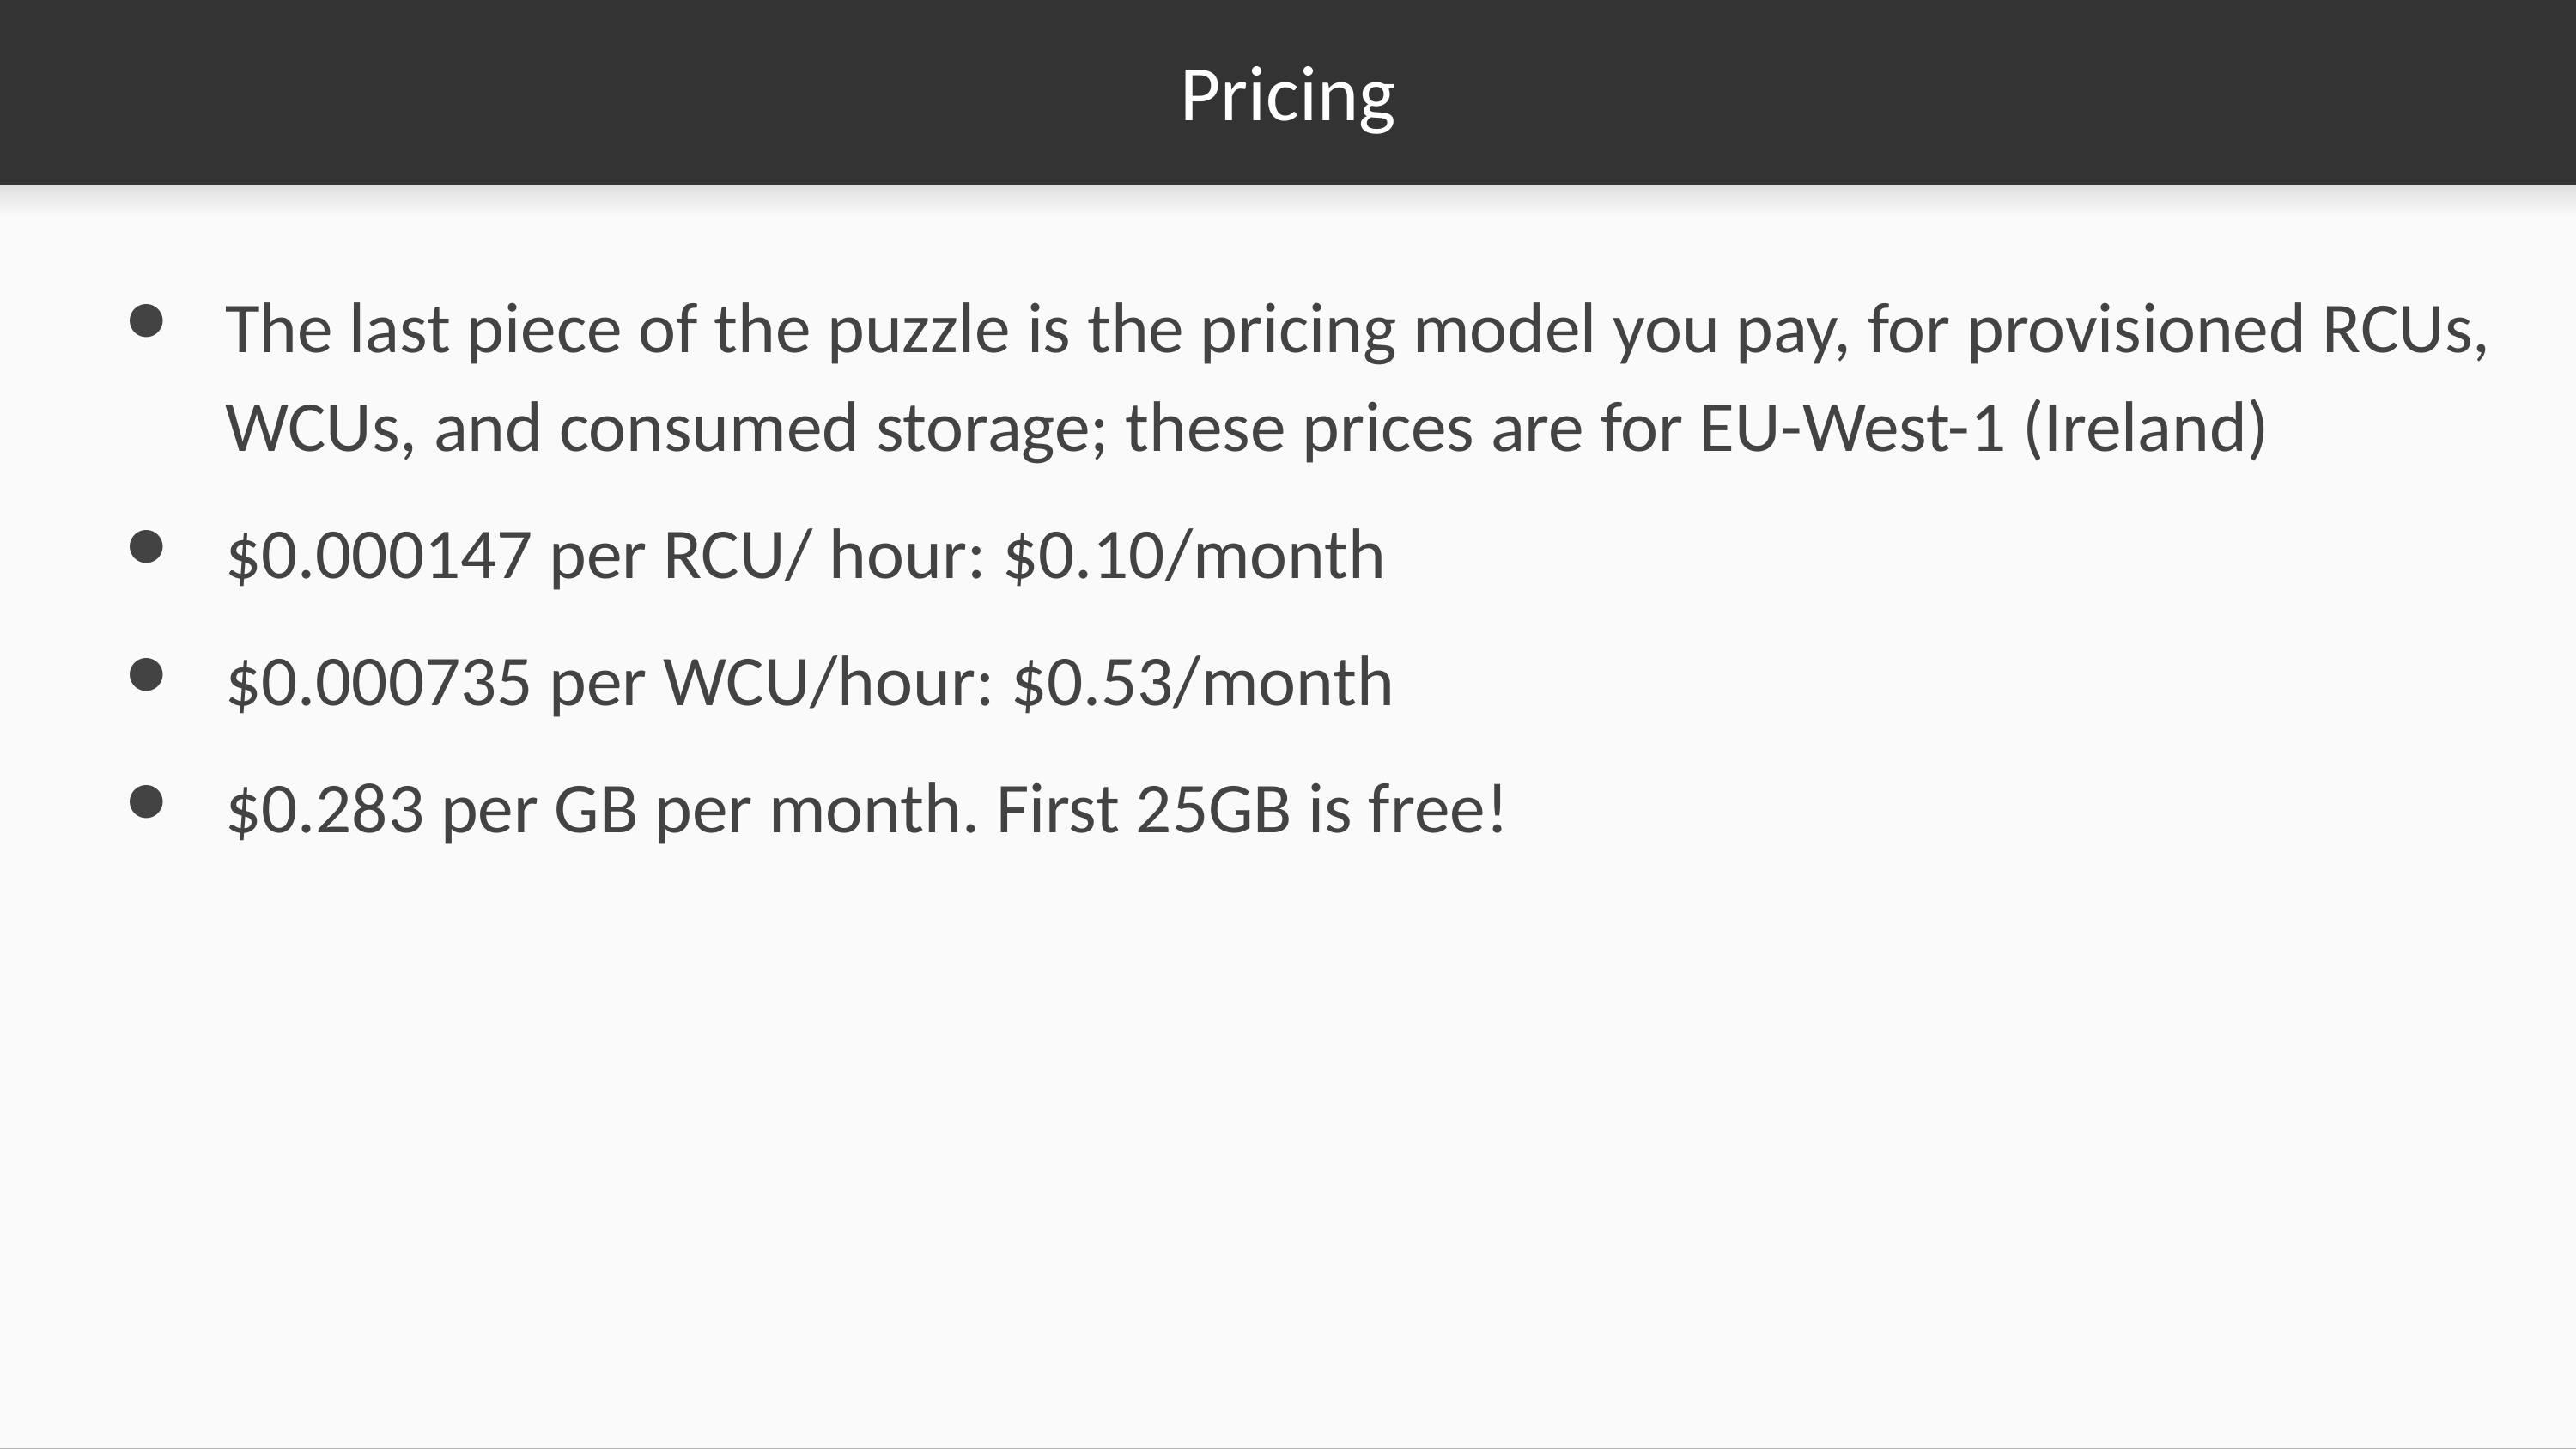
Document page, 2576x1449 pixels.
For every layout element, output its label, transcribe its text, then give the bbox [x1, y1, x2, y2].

title Pricing [28, 4, 2547, 174]
text_box The last piece of the puzzle is the pricing model you pay, for provisioned RCUs, WCUs, and consumed storage; these prices are for EU-West-1 (Ireland) $0.000147 per RCU/ hour: $0.10/month $0.000735 per WCU/hour: $0.53/month $0.283 per GB per month. First 25GB is free! [70, 241, 2568, 1396]
